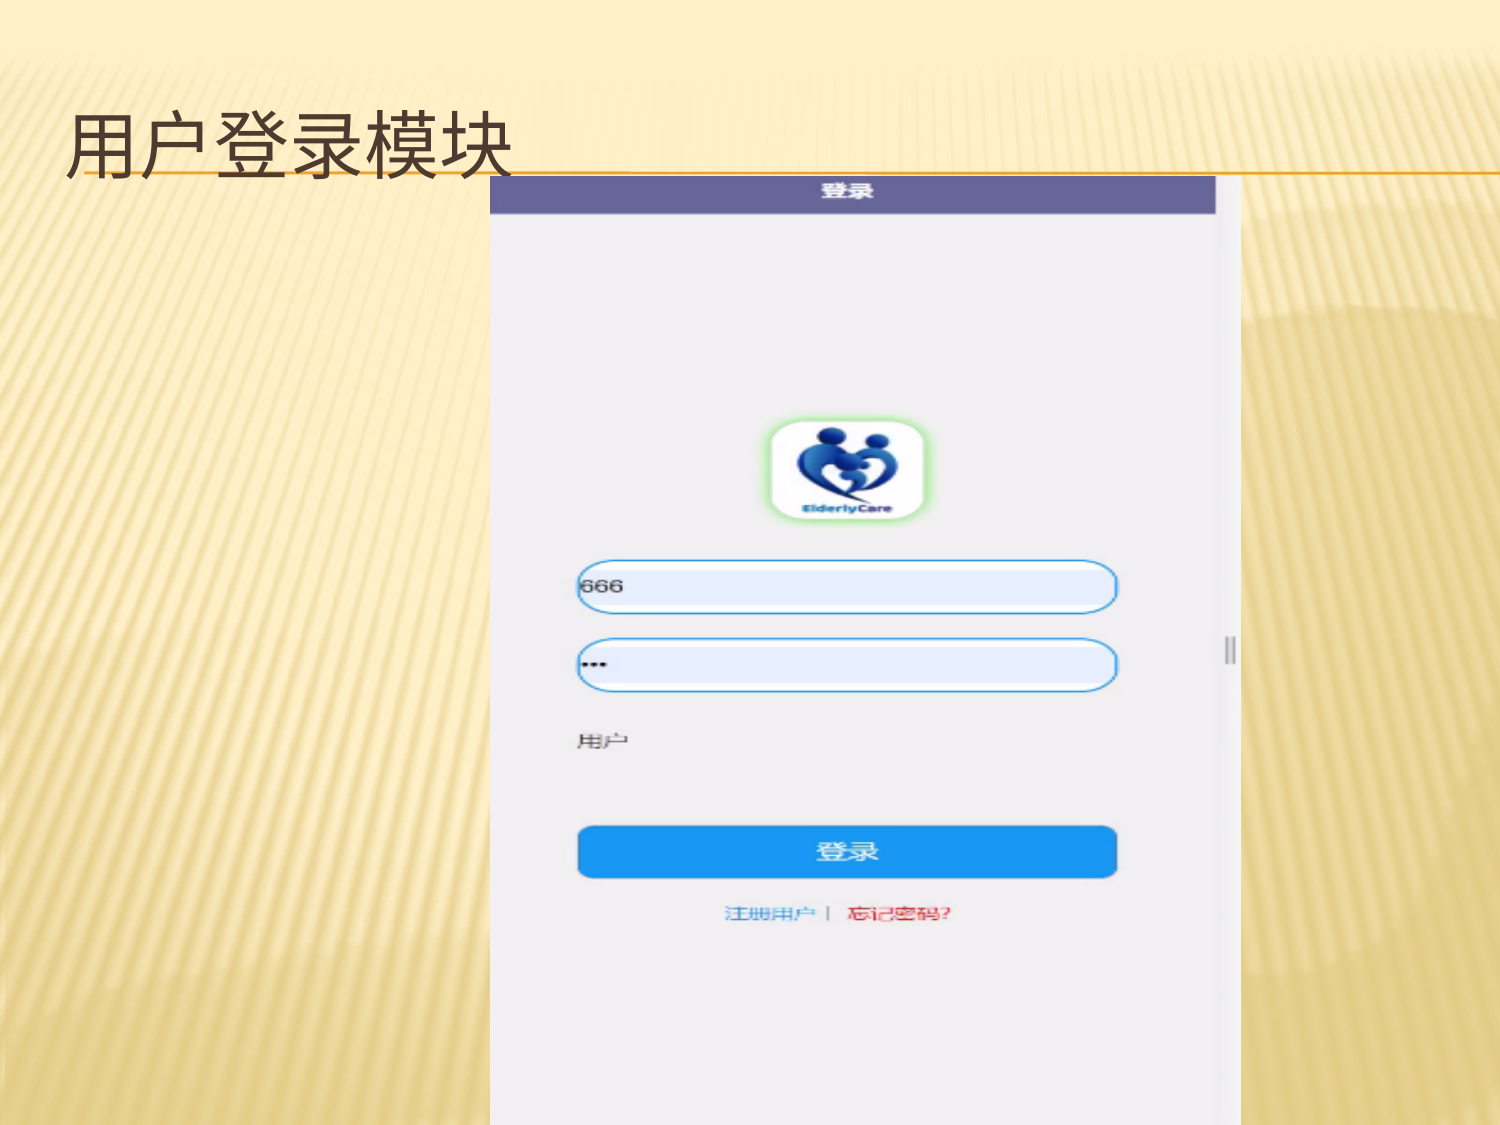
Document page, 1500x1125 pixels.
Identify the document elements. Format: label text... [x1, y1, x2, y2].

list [490, 175, 1241, 1125]
title 用户登录模块 [50, 75, 1475, 213]
